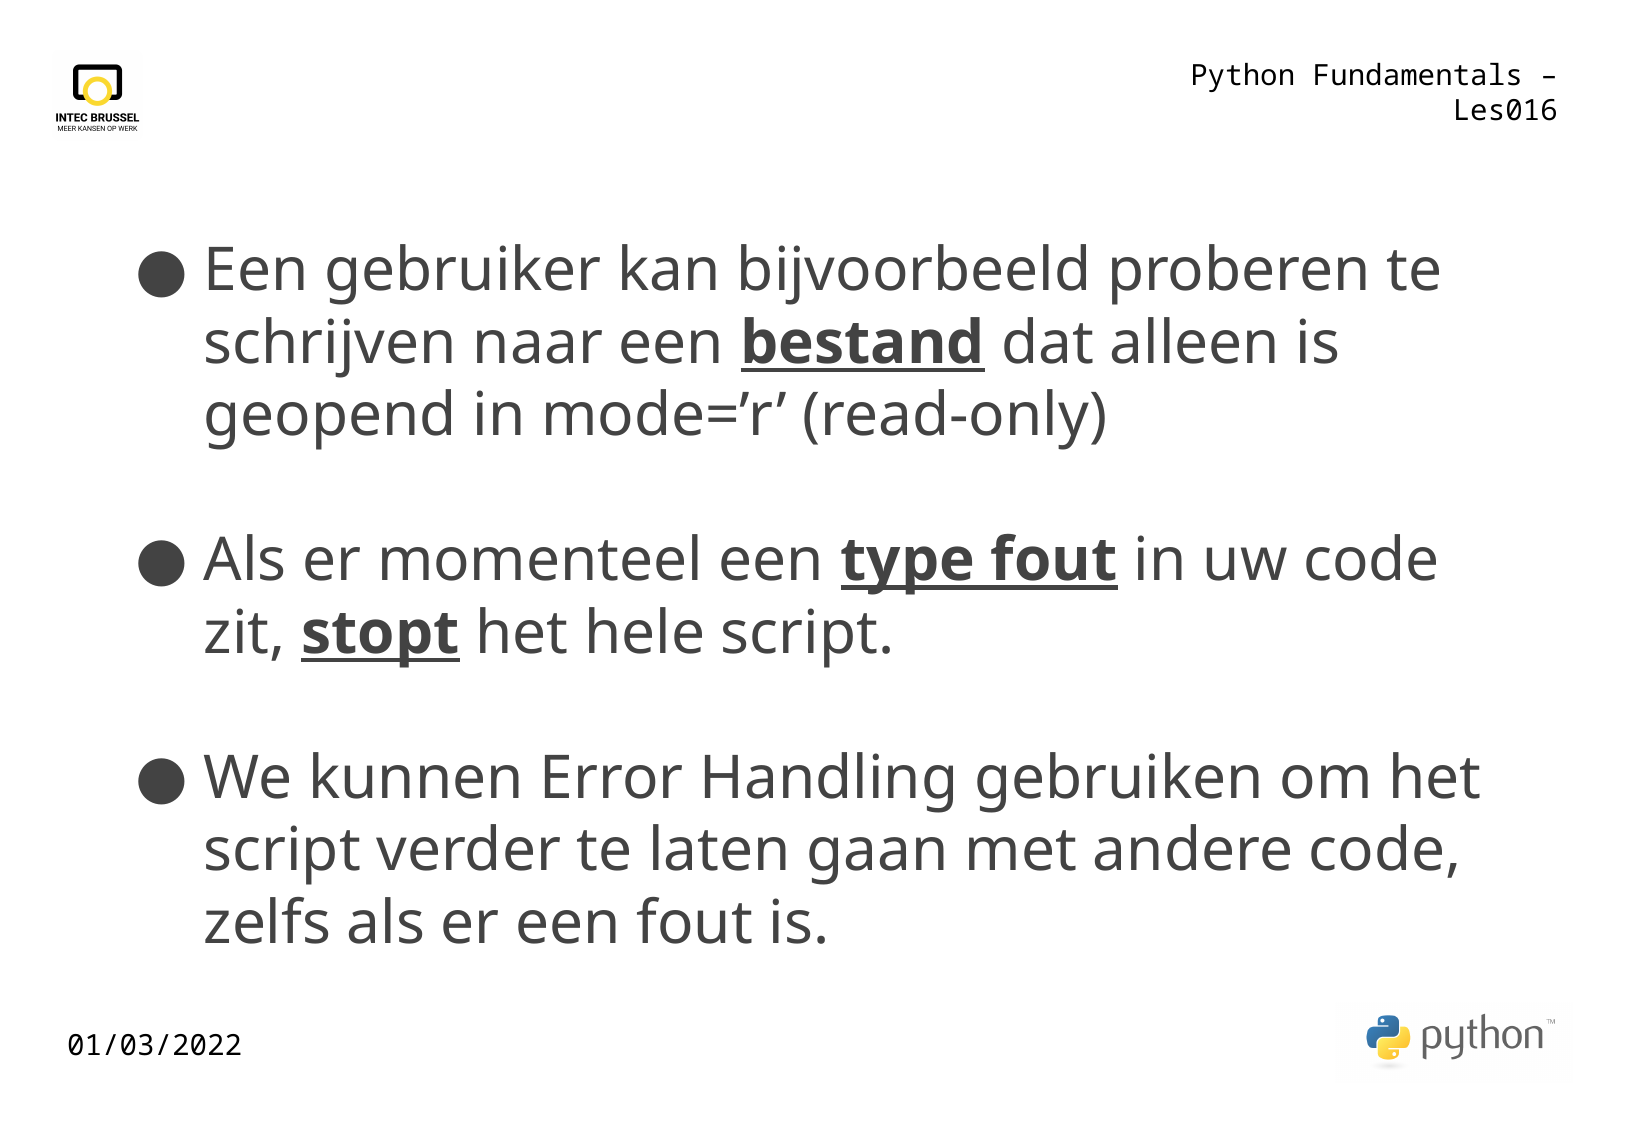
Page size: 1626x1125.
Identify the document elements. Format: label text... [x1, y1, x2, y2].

picture [51, 49, 143, 141]
picture [1335, 1002, 1574, 1084]
list Een gebruiker kan bijvoorbeeld proberen te schrijven naar een bestand dat alleen is geopend in mode=’r’ (read-only) Als er momenteel een type fout in uw code zit, stopt het hele script. We kunnen Error Handling gebruiken om het script verder te laten gaan met andere code, zelfs als er een fout is. [113, 215, 1539, 962]
text_box Python Fundamentals – Les016 [1057, 41, 1573, 113]
text_box 01/03/2022 [52, 1011, 568, 1083]
